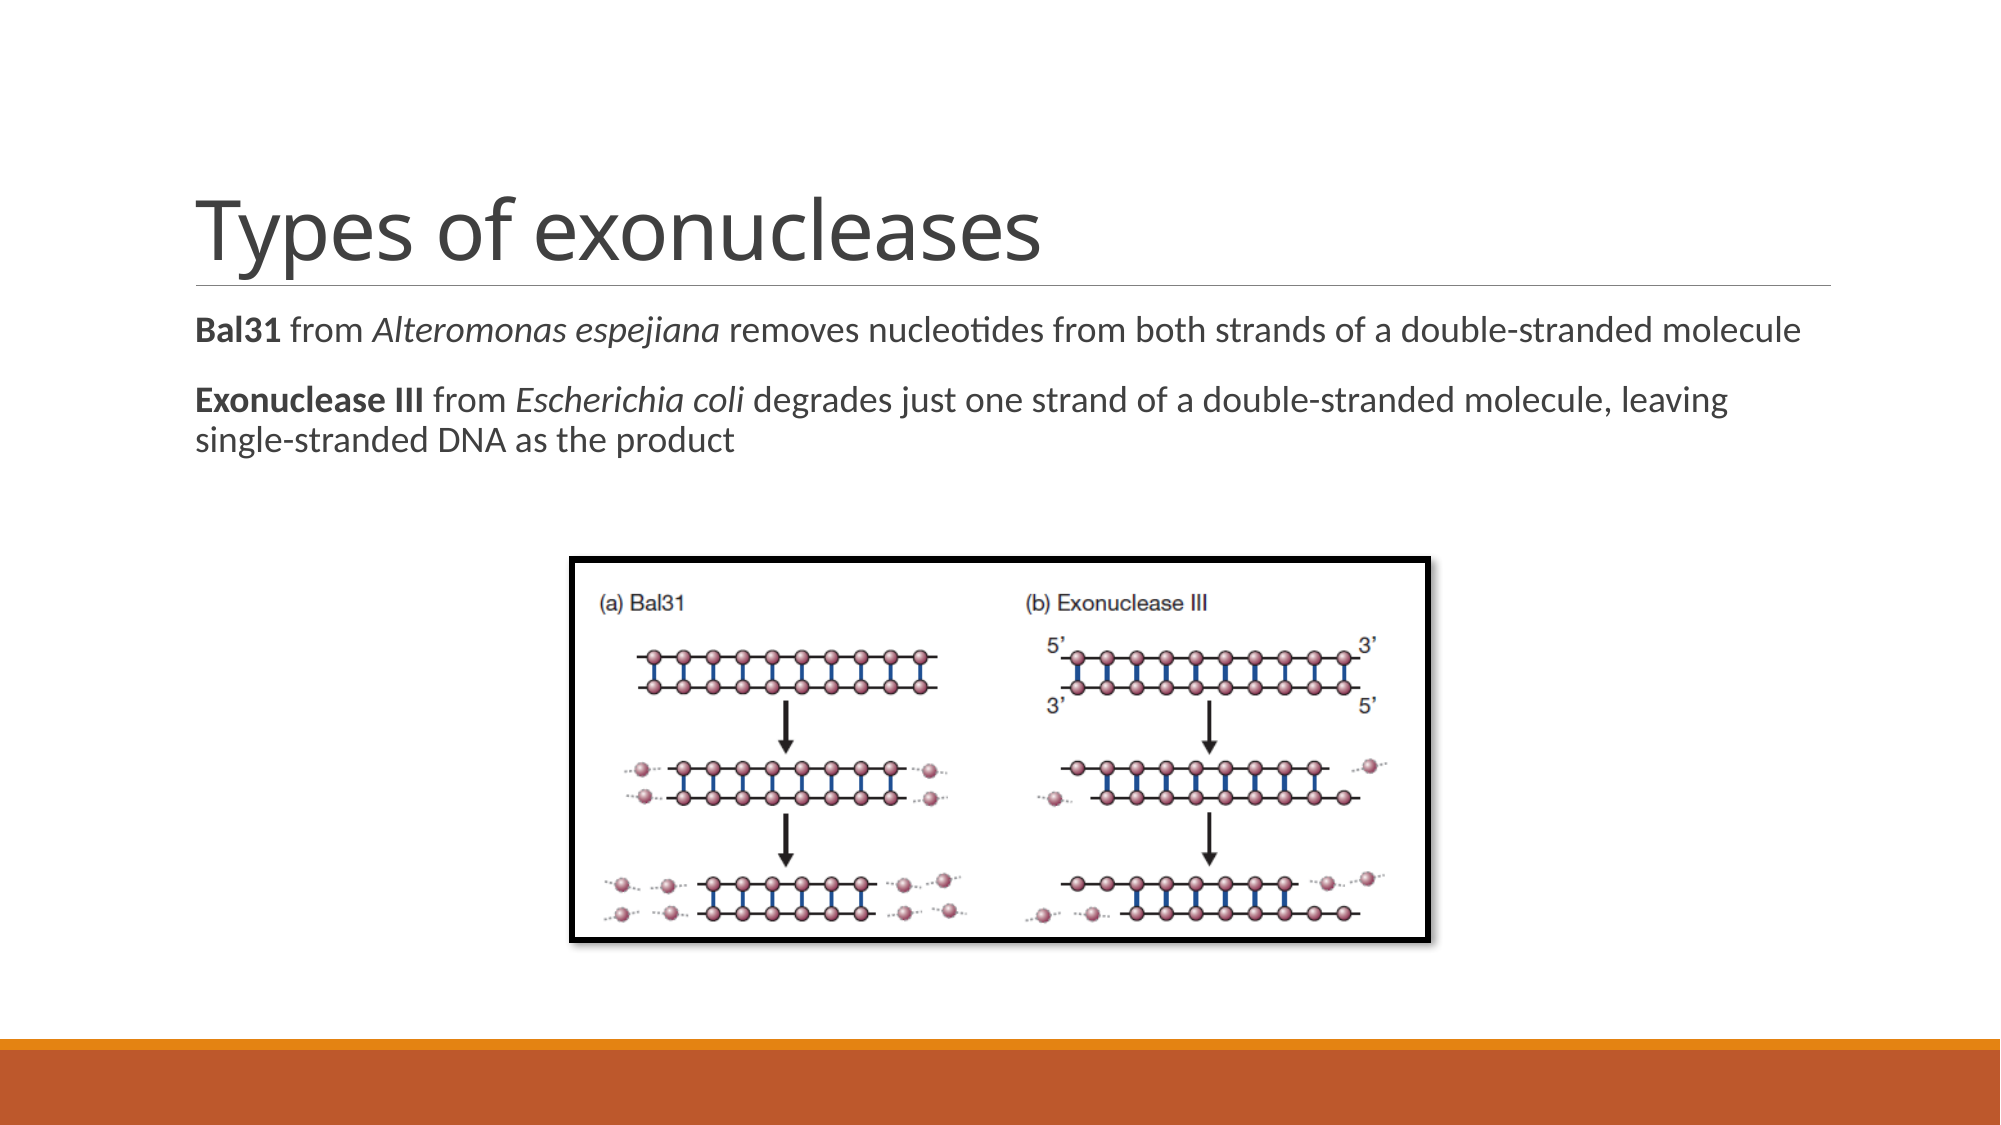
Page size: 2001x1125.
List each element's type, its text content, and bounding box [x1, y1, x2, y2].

list Bal31 from Alteromonas espejiana removes nucleotides from both strands of a double-stranded molecule Exonuclease III from Escherichia coli degrades just one strand of a double-stranded molecule, leaving single-stranded DNA as the product [180, 302, 1830, 963]
title Types of exonucleases [180, 47, 1830, 285]
picture [574, 561, 1426, 938]
